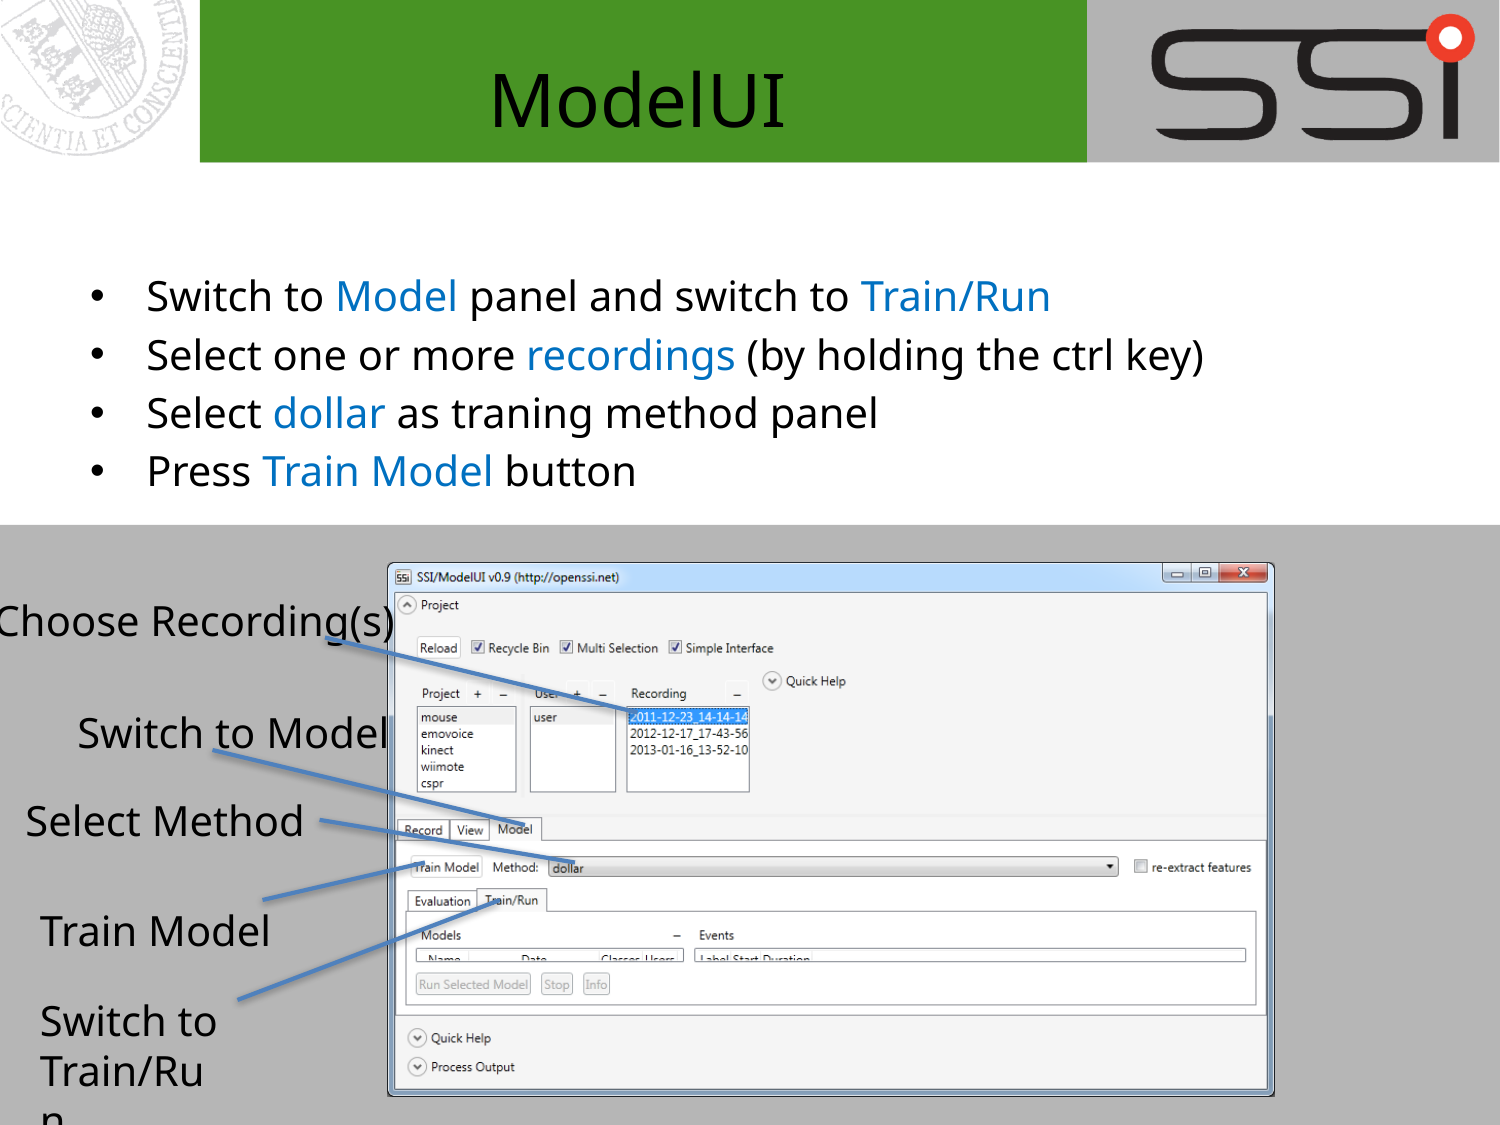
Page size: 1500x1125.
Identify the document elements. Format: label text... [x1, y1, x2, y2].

text_box Train Model [24, 896, 256, 962]
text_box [324, 637, 638, 713]
text_box Switch to Train/Run [24, 987, 244, 1125]
title ModelUI [200, 45, 1075, 150]
picture [0, 0, 188, 156]
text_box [212, 749, 526, 826]
text_box [0, 523, 1500, 1125]
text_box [237, 899, 501, 1001]
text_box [304, 820, 576, 863]
list Switch to Model panel and switch to Train/Run Select one or more recordings (by holding the ctrl key) Select dollar as traning method panel Press Train Model button [75, 262, 1425, 538]
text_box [262, 862, 426, 901]
picture [387, 562, 1276, 1097]
text_box Choose Recording(s) [0, 587, 382, 653]
text_box Select Method [10, 787, 299, 853]
picture [1149, 12, 1476, 141]
text_box Switch to Model [62, 699, 382, 765]
